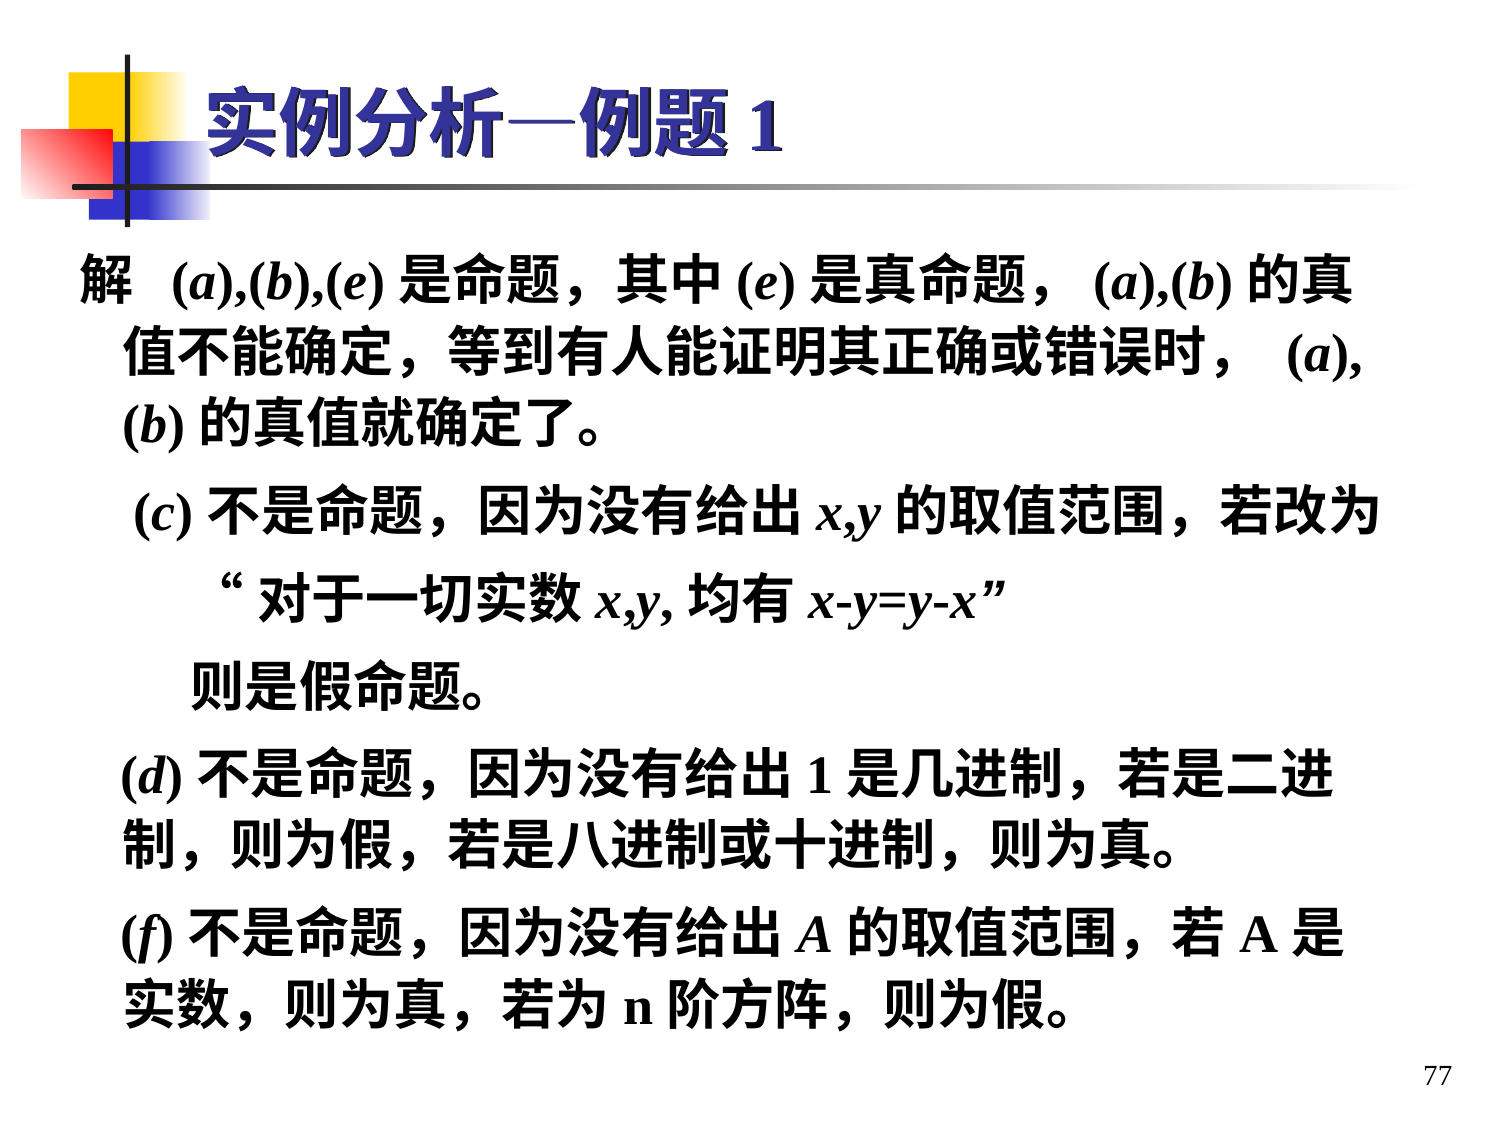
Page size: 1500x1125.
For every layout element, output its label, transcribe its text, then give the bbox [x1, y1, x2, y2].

slide_number 77 [1154, 1023, 1468, 1100]
title 实例分析—例题1 [188, 11, 1468, 173]
list 解 (a),(b),(e)是命题，其中(e)是真命题，(a),(b)的真值不能确定，等到有人能证明其正确或错误时， (a),(b)的真值就确定了。 (c)不是命题，因为没有给出x,y的取值范围，若改为 “对于一切实数x,y,均有x-y=y-x” 则是假命题。 (d)不是命题，因为没有给出1是几进制，若是二进制，则为假，若是八进制或十进制，则为真。 (f)不是命题，因为没有给出A的取值范围，若A是实数，则为真，若为n阶方阵，则为假。 [64, 231, 1400, 1106]
